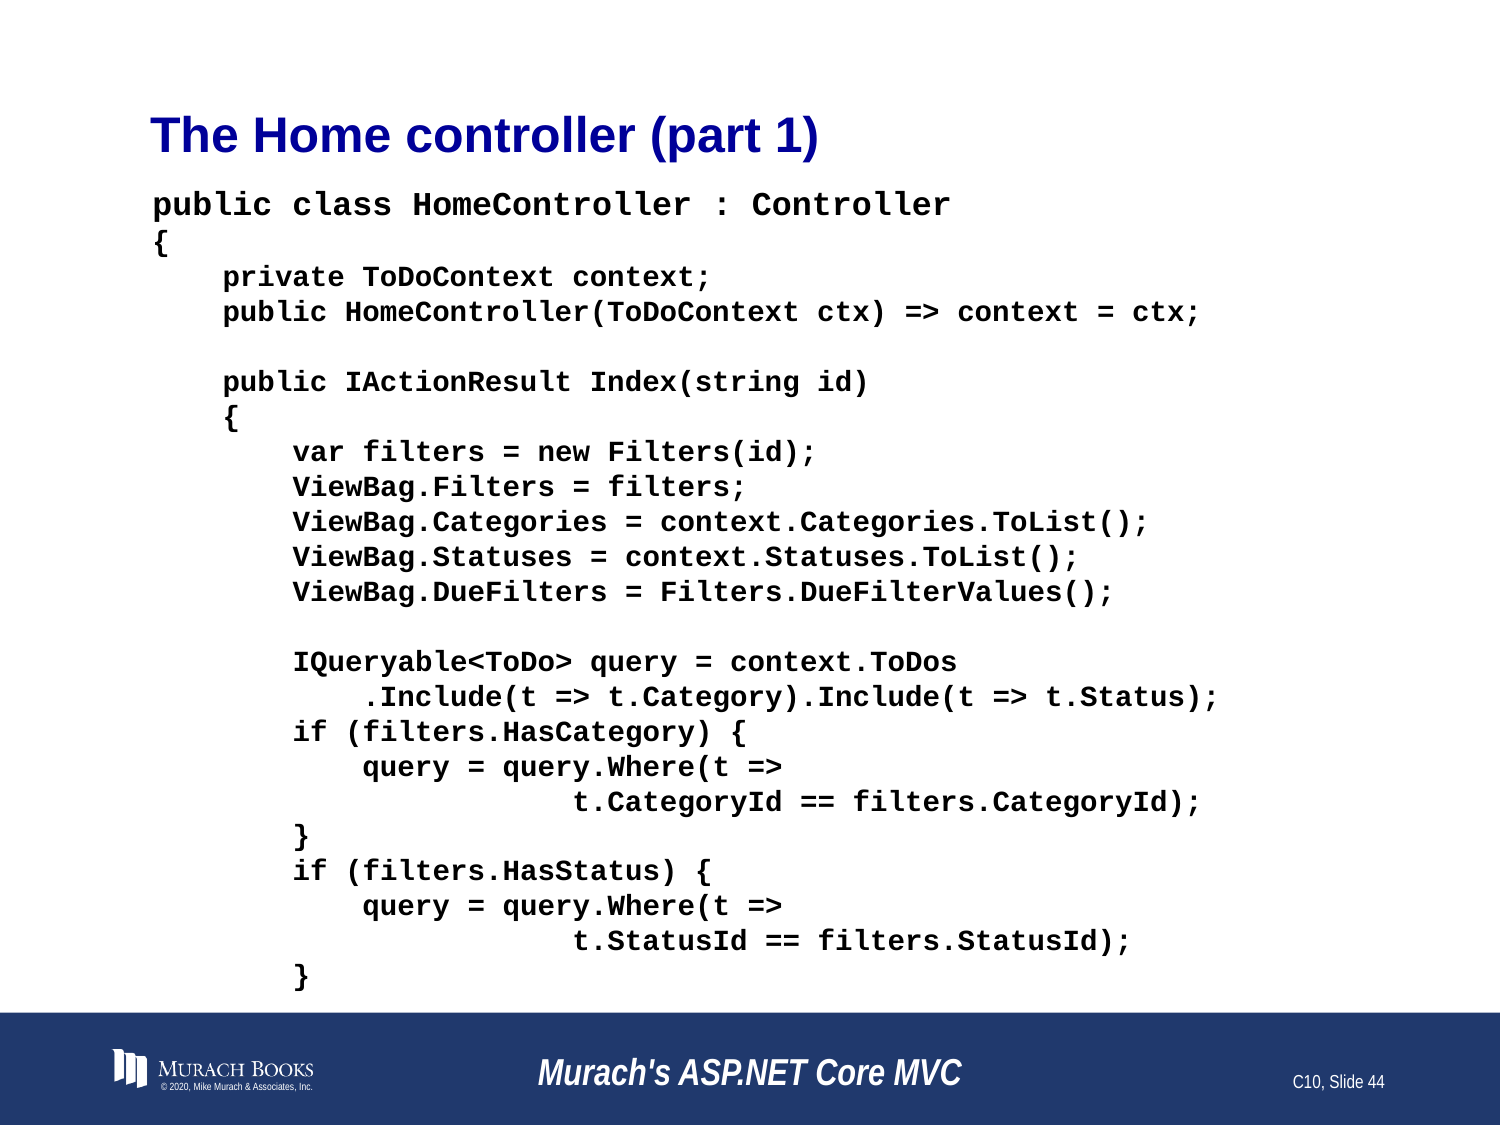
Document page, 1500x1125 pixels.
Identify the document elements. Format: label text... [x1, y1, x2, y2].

slide_number C10, Slide 44 [1087, 1025, 1400, 1100]
title The Home controller (part 1) [150, 102, 1350, 164]
footer © 2020, Mike Murach & Associates, Inc. [12, 1025, 463, 1100]
list public class HomeController : Controller { private ToDoContext context; public HomeController(ToDoContext ctx) => context = ctx; public IActionResult Index(string id) { var filters = new Filters(id); ViewBag.Filters = filters; ViewBag.Categories = context.Categories.ToList(); ViewBag.Statuses = context.Statuses.ToList(); ViewBag.DueFilters = Filters.DueFilterValues(); IQueryable<ToDo> query = context.ToDos .Include(t => t.Category).Include(t => t.Status); if (filters.HasCategory) { query = query.Where(t => t.CategoryId == filters.CategoryId); } if (filters.HasStatus) { query = query.Where(t => t.StatusId == filters.StatusId); } [137, 174, 1350, 975]
slide_number Murach's ASP.NET Core MVC [463, 1025, 1050, 1100]
